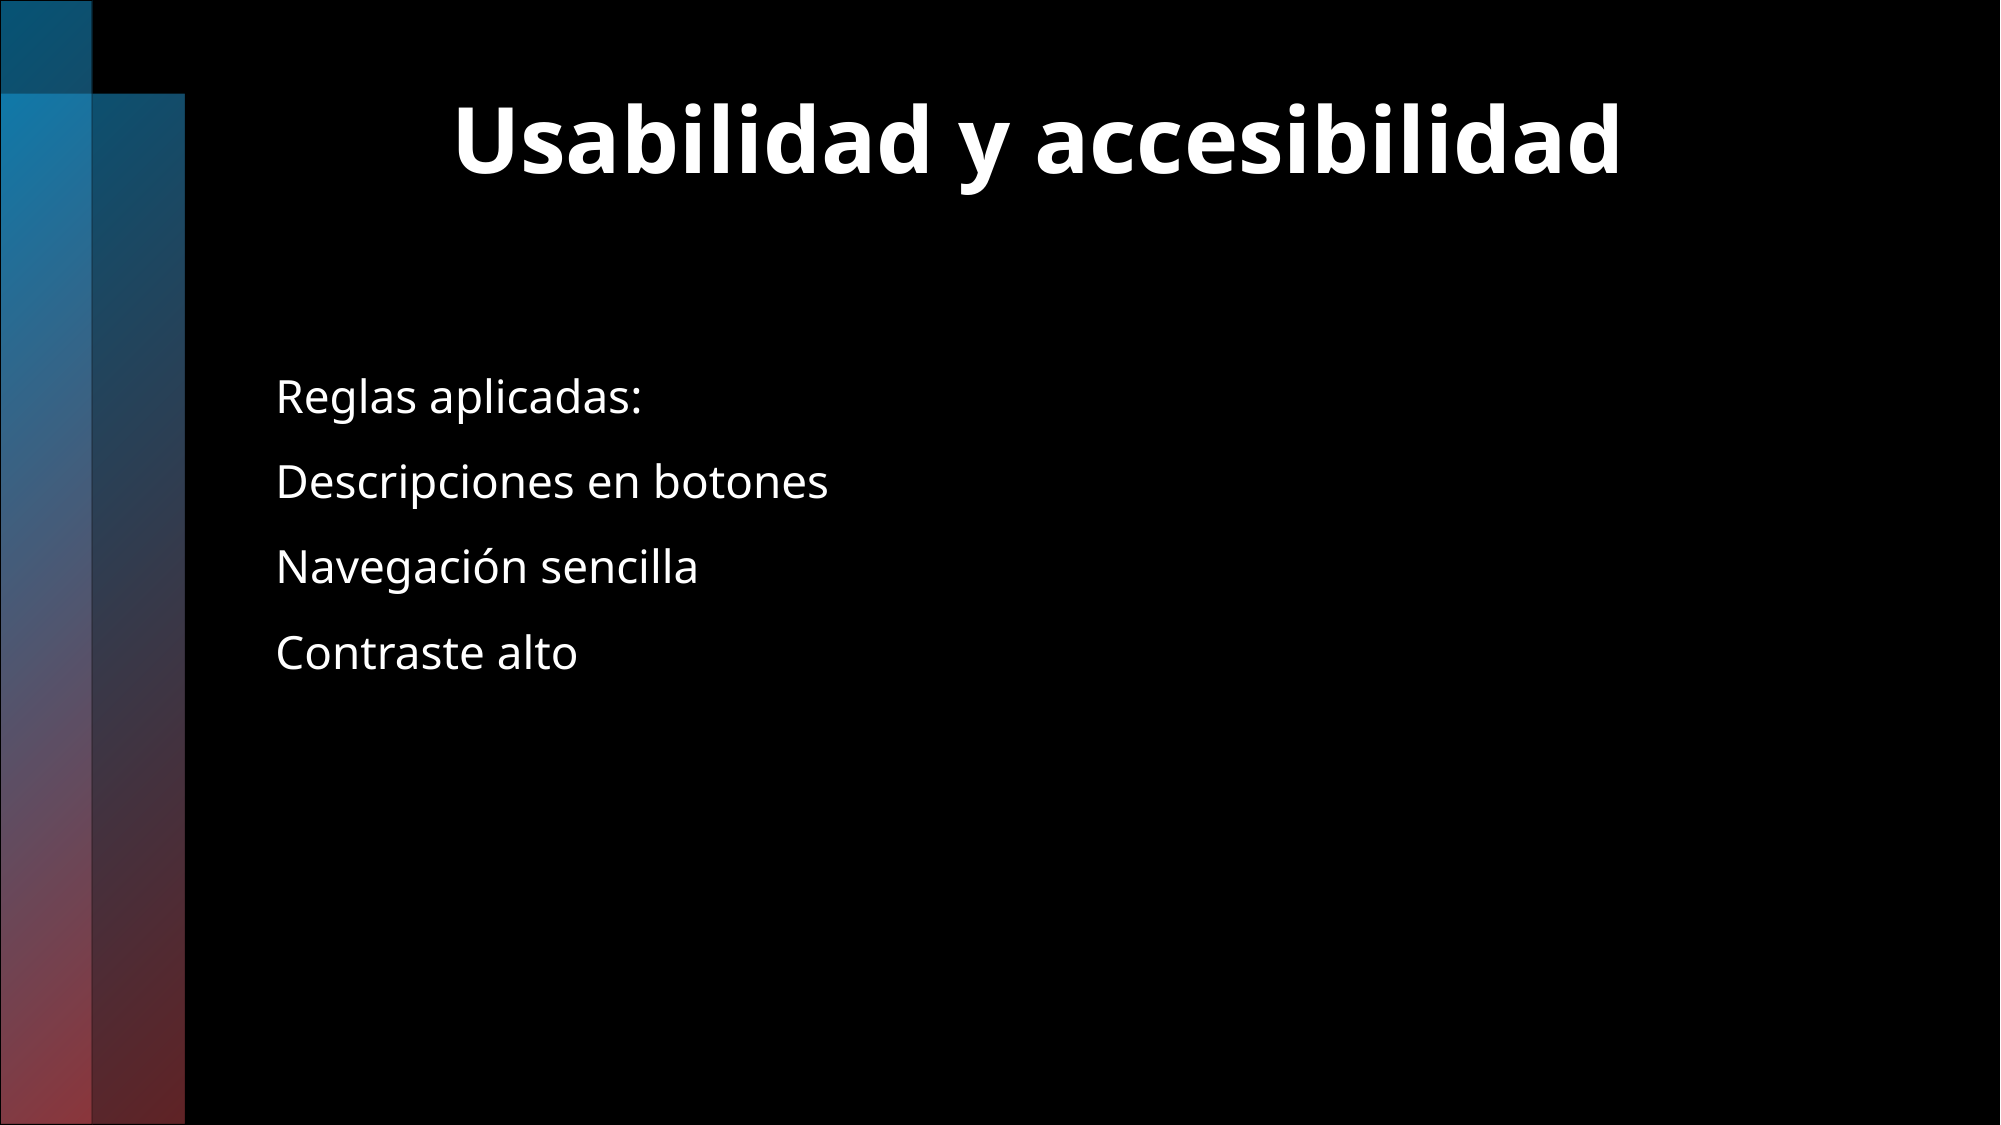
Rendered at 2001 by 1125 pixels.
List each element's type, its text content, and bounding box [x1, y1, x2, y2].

list Reglas aplicadas: Descripciones en botones Navegación sencilla Contraste alto [260, 354, 1817, 999]
title Usabilidad y accesibilidad [260, 74, 1817, 329]
